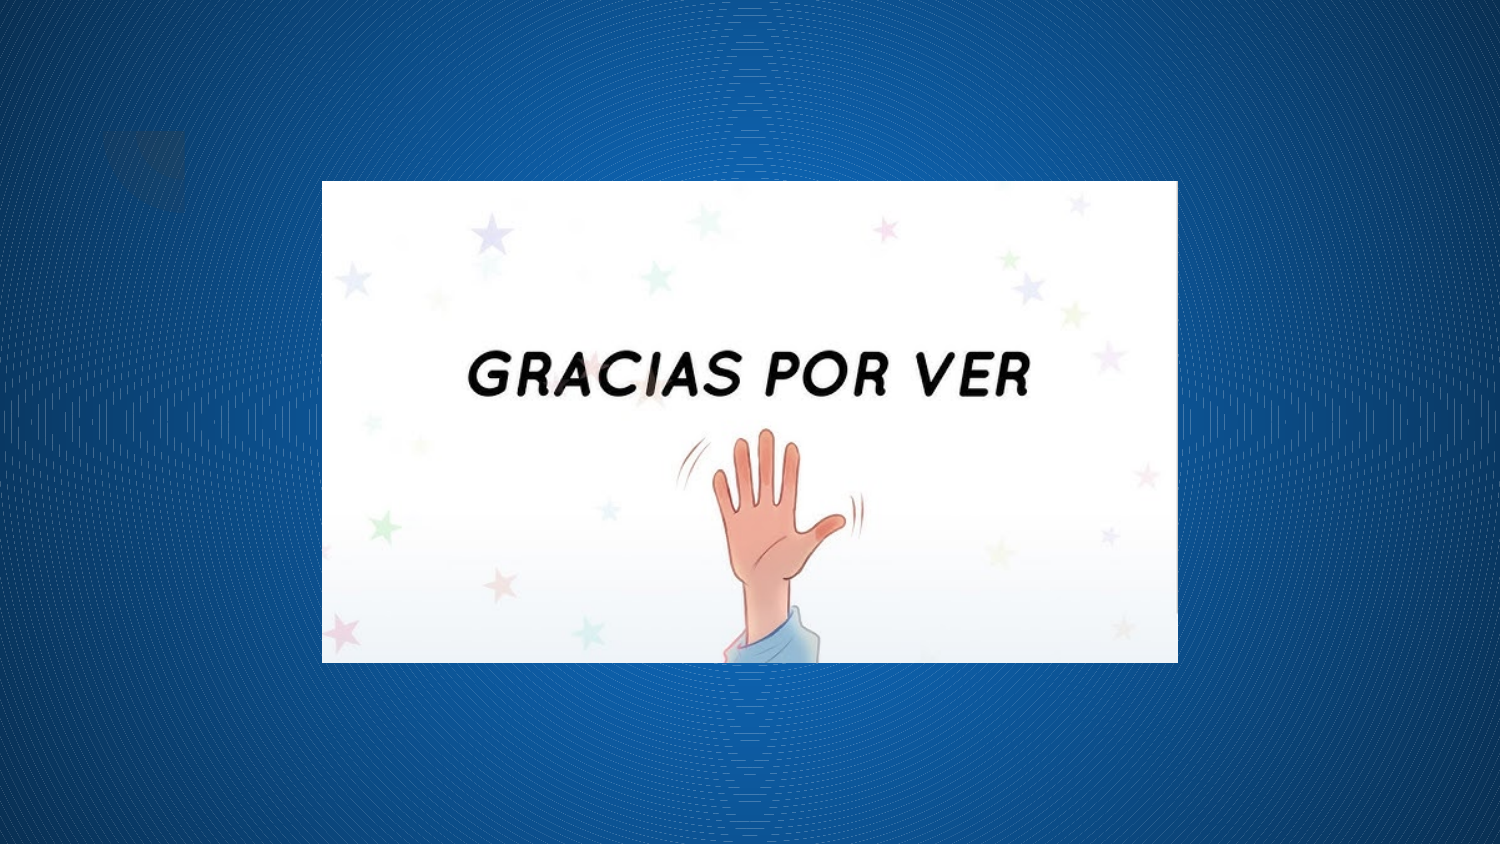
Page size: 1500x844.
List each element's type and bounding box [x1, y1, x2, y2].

picture [322, 181, 1178, 663]
